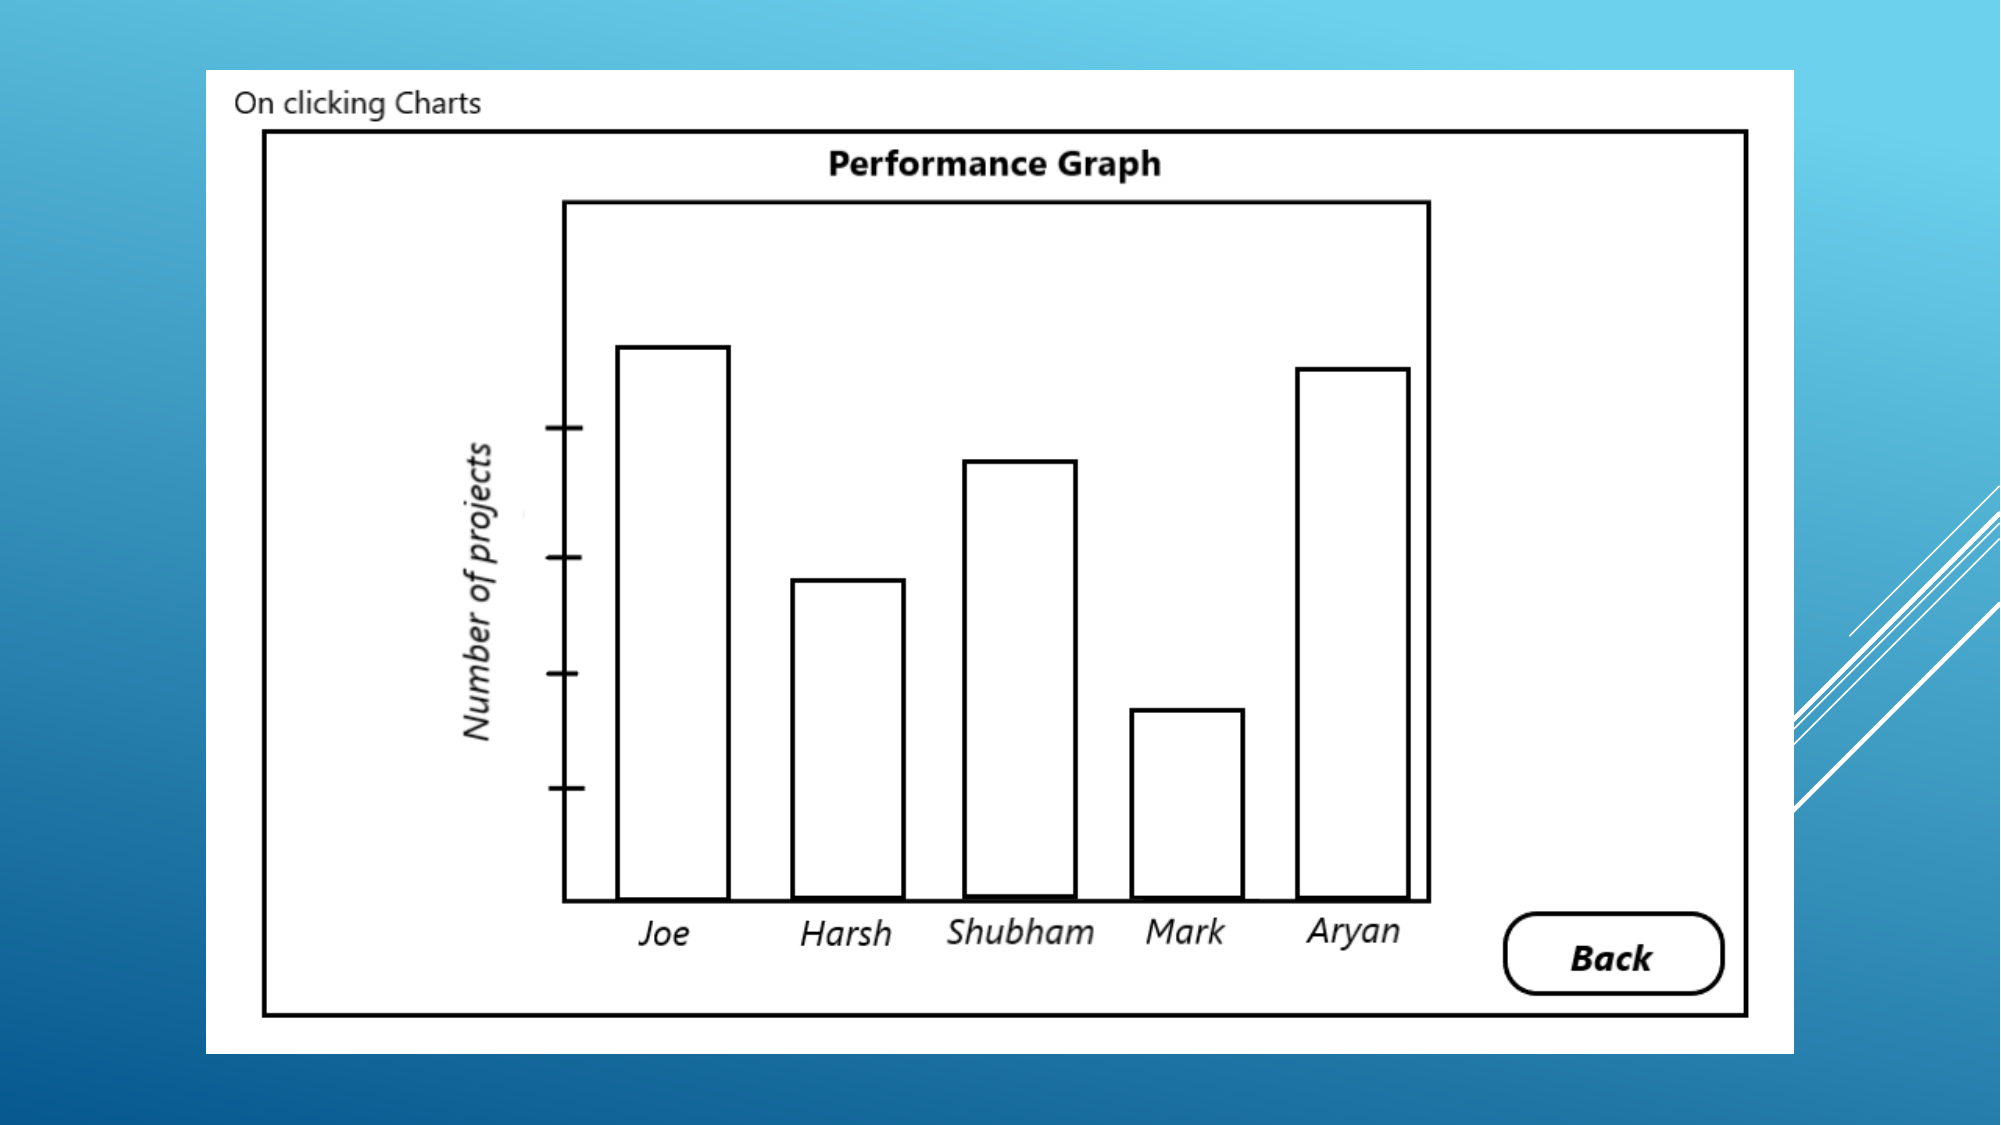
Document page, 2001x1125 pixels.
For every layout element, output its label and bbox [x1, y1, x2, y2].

picture [205, 70, 1795, 1055]
